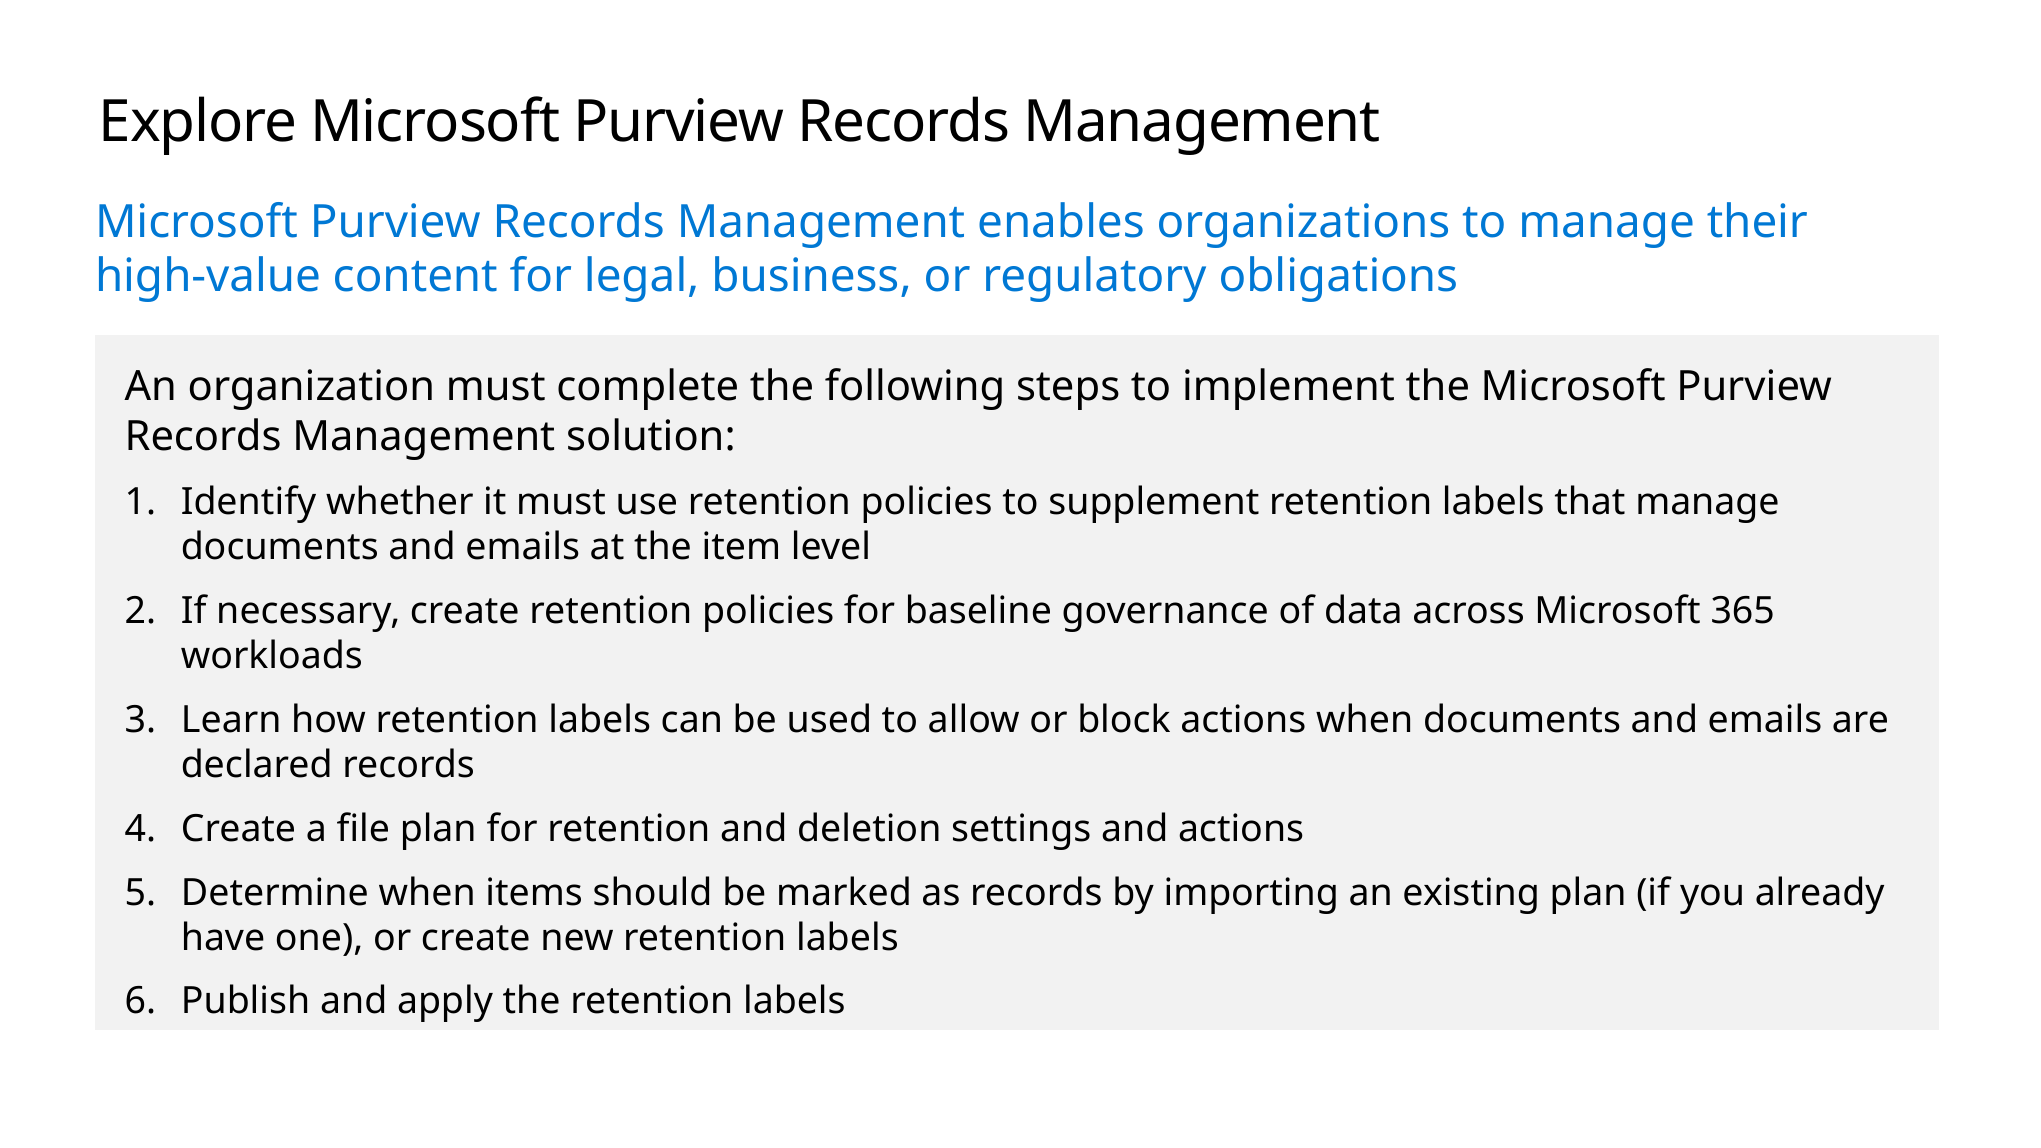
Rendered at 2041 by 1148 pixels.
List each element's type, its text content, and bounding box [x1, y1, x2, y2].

text_box Microsoft Purview Records Management enables organizations to manage their high-value content for legal, business, or regulatory obligations [94, 167, 1915, 295]
text_box An organization must complete the following steps to implement the Microsoft Purview Records Management solution: Identify whether it must use retention policies to supplement retention labels that manage documents and emails at the item level If necessary, create retention policies for baseline governance of data across Microsoft 365 workloads Learn how retention labels can be used to allow or block actions when documents and emails are declared records Create a file plan for retention and deletion settings and actions Determine when items should be marked as records by importing an existing plan (if you already have one), or create new retention labels Publish and apply the retention labels [94, 334, 1940, 1031]
title Explore Microsoft Purview Records Management [98, 83, 1943, 156]
